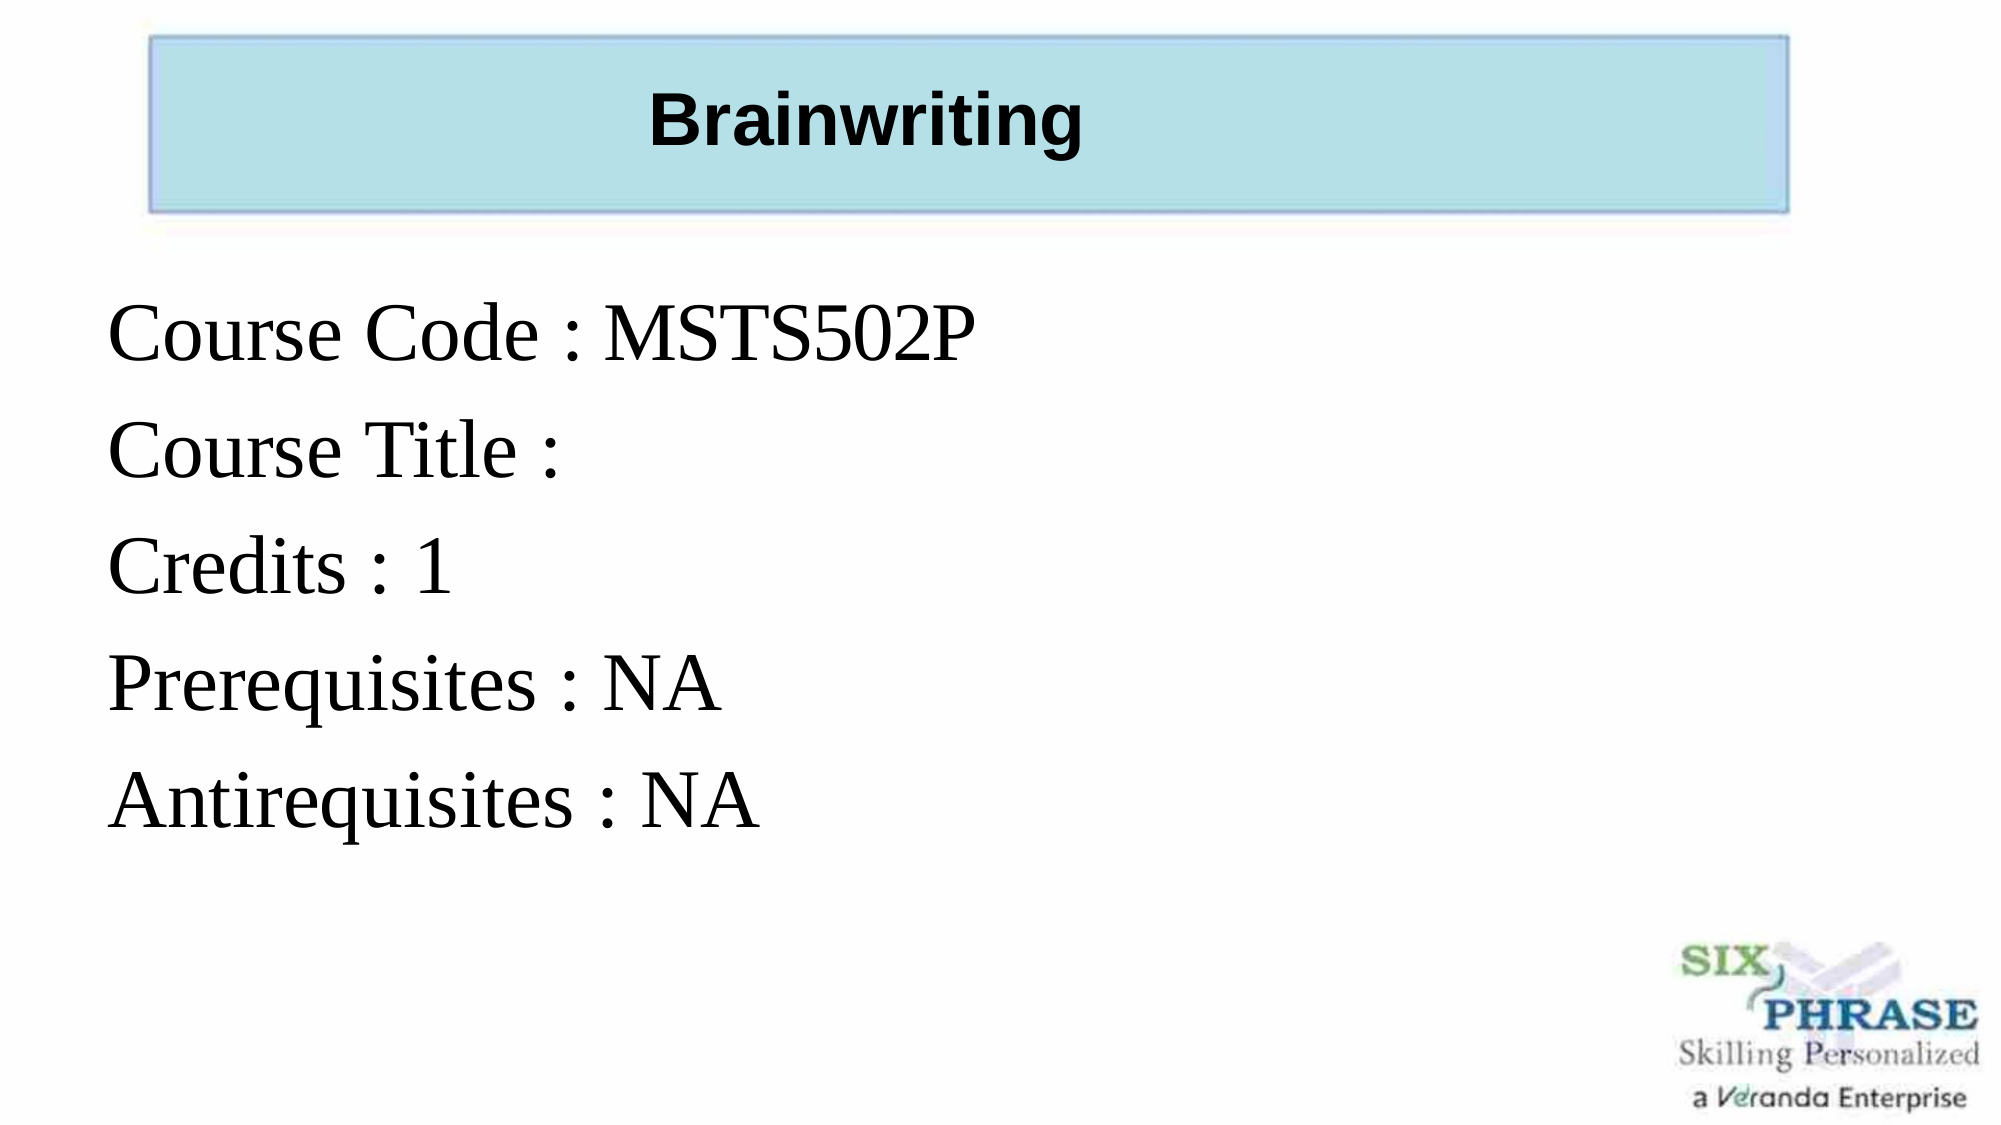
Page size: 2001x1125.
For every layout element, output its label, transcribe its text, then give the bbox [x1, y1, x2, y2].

text_box [0, 0, 2000, 1125]
text_box Brainwriting [524, 70, 1447, 161]
text_box Course Code : MSTS502P Course Title : Credits : 1 Prerequisites : NA Antirequisites : NA [107, 277, 1019, 944]
